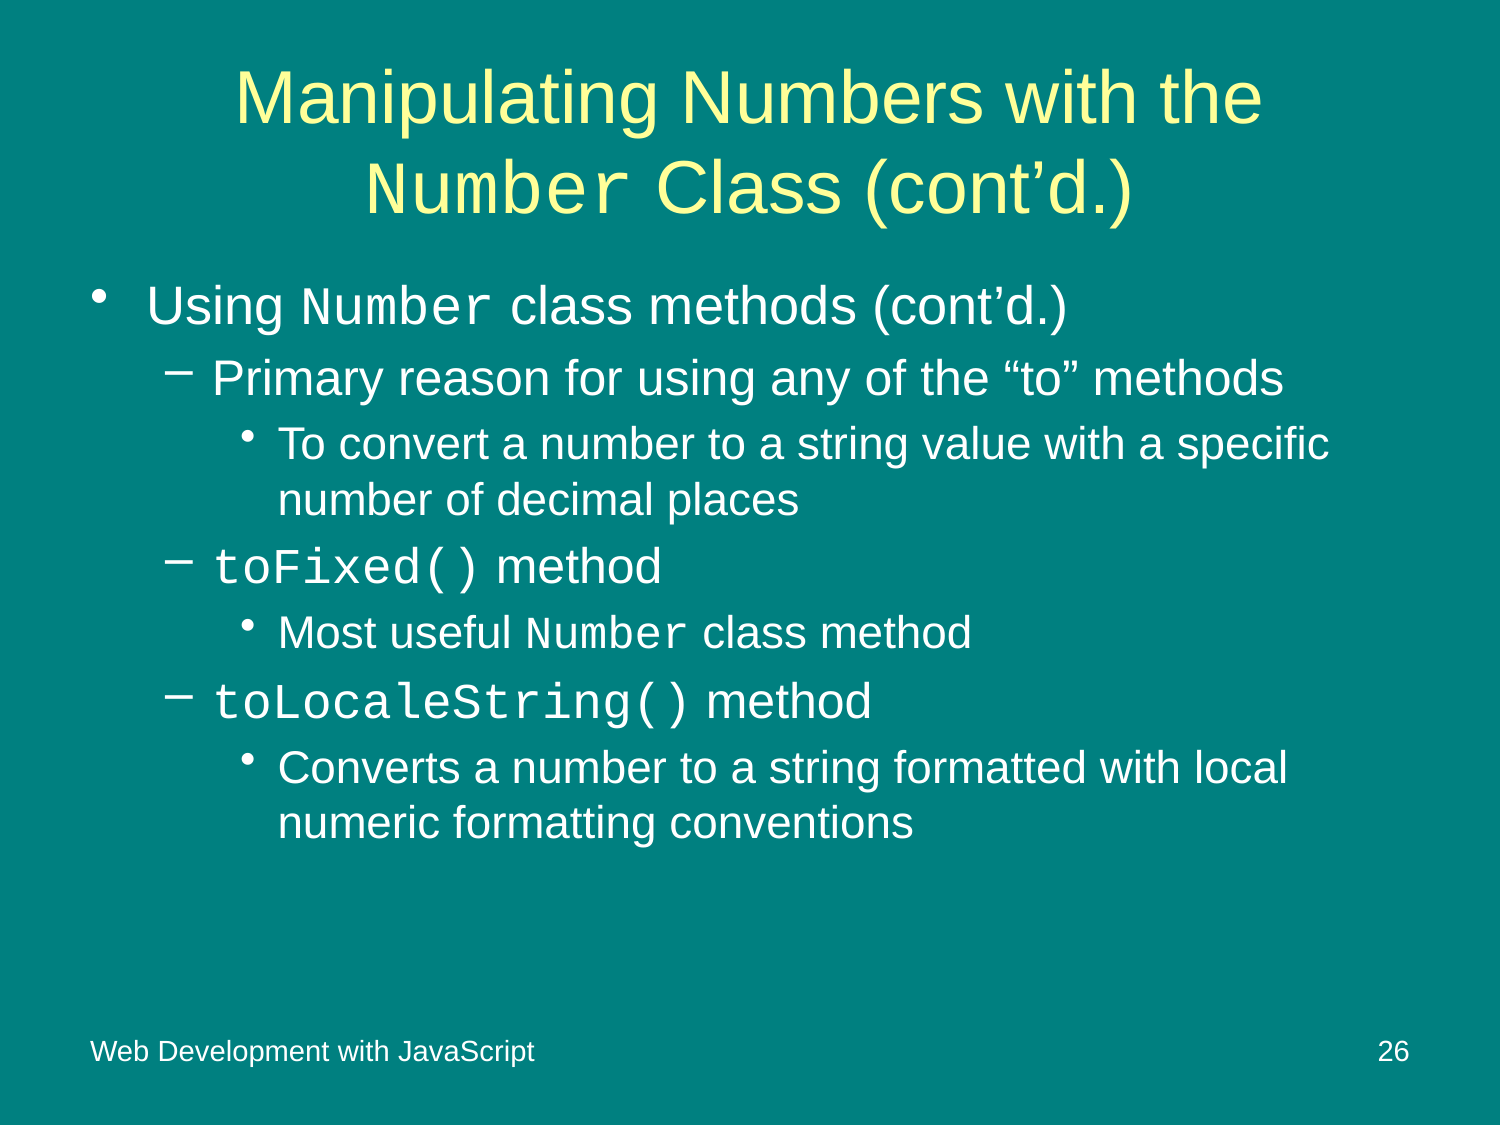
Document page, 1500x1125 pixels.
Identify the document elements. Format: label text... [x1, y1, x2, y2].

title Manipulating Numbers with the Number Class (cont’d.) [75, 45, 1425, 233]
slide_number 26 [1074, 1024, 1426, 1103]
list Using Number class methods (cont’d.) Primary reason for using any of the “to” methods To convert a number to a string value with a specific number of decimal places toFixed() method Most useful Number class method toLocaleString() method Converts a number to a string formatted with local numeric formatting conventions [75, 262, 1425, 1005]
footer Web Development with JavaScript [74, 1024, 988, 1103]
